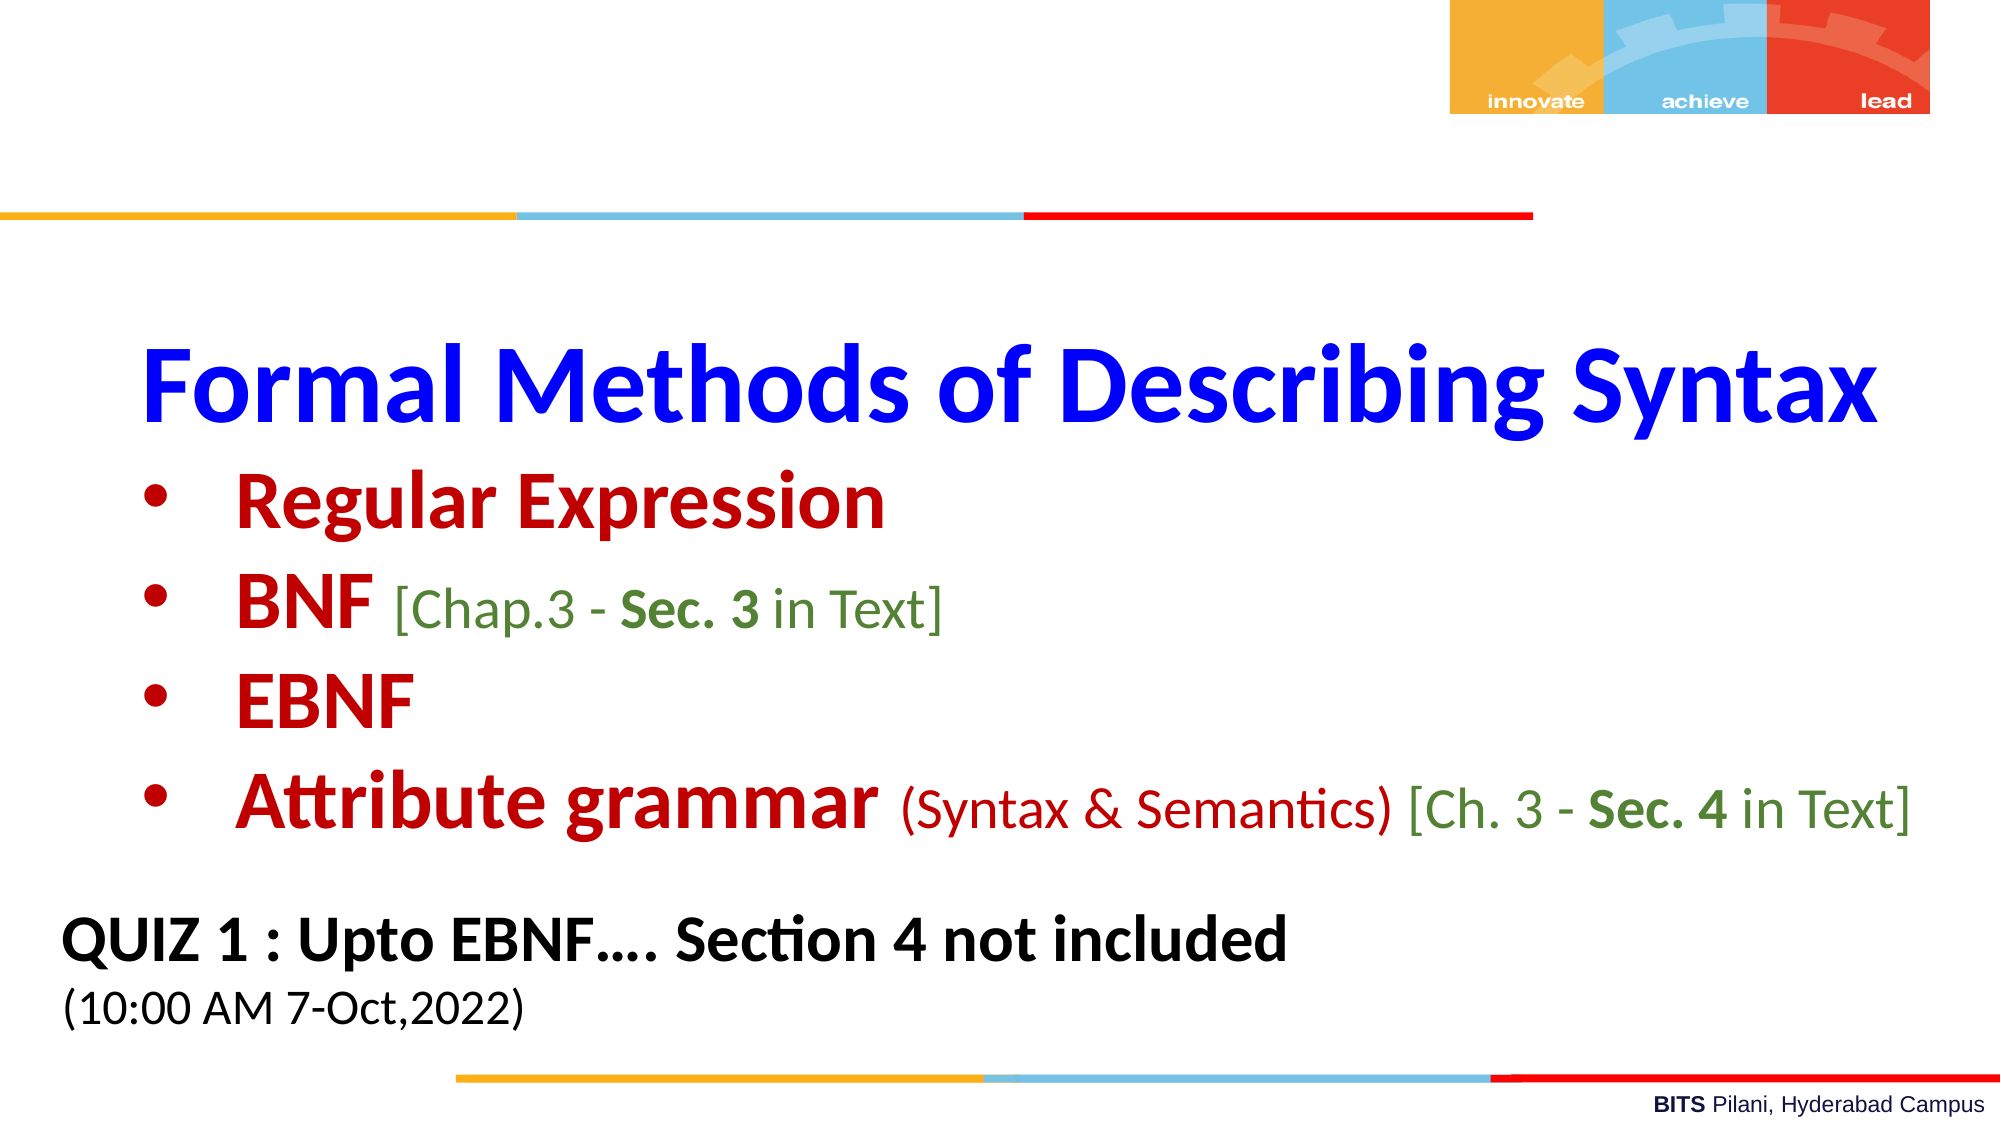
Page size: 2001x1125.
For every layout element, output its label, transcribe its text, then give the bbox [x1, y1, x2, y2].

picture [1449, 0, 1930, 114]
text_box Formal Methods of Describing Syntax Regular Expression BNF [Chap.3 - Sec. 3 in Text] EBNF Attribute grammar (Syntax & Semantics) [Ch. 3 - Sec. 4 in Text] [126, 302, 1967, 853]
text_box QUIZ 1 : Upto EBNF…. Section 4 not included (10:00 AM 7-Oct,2022) [47, 887, 1306, 1042]
